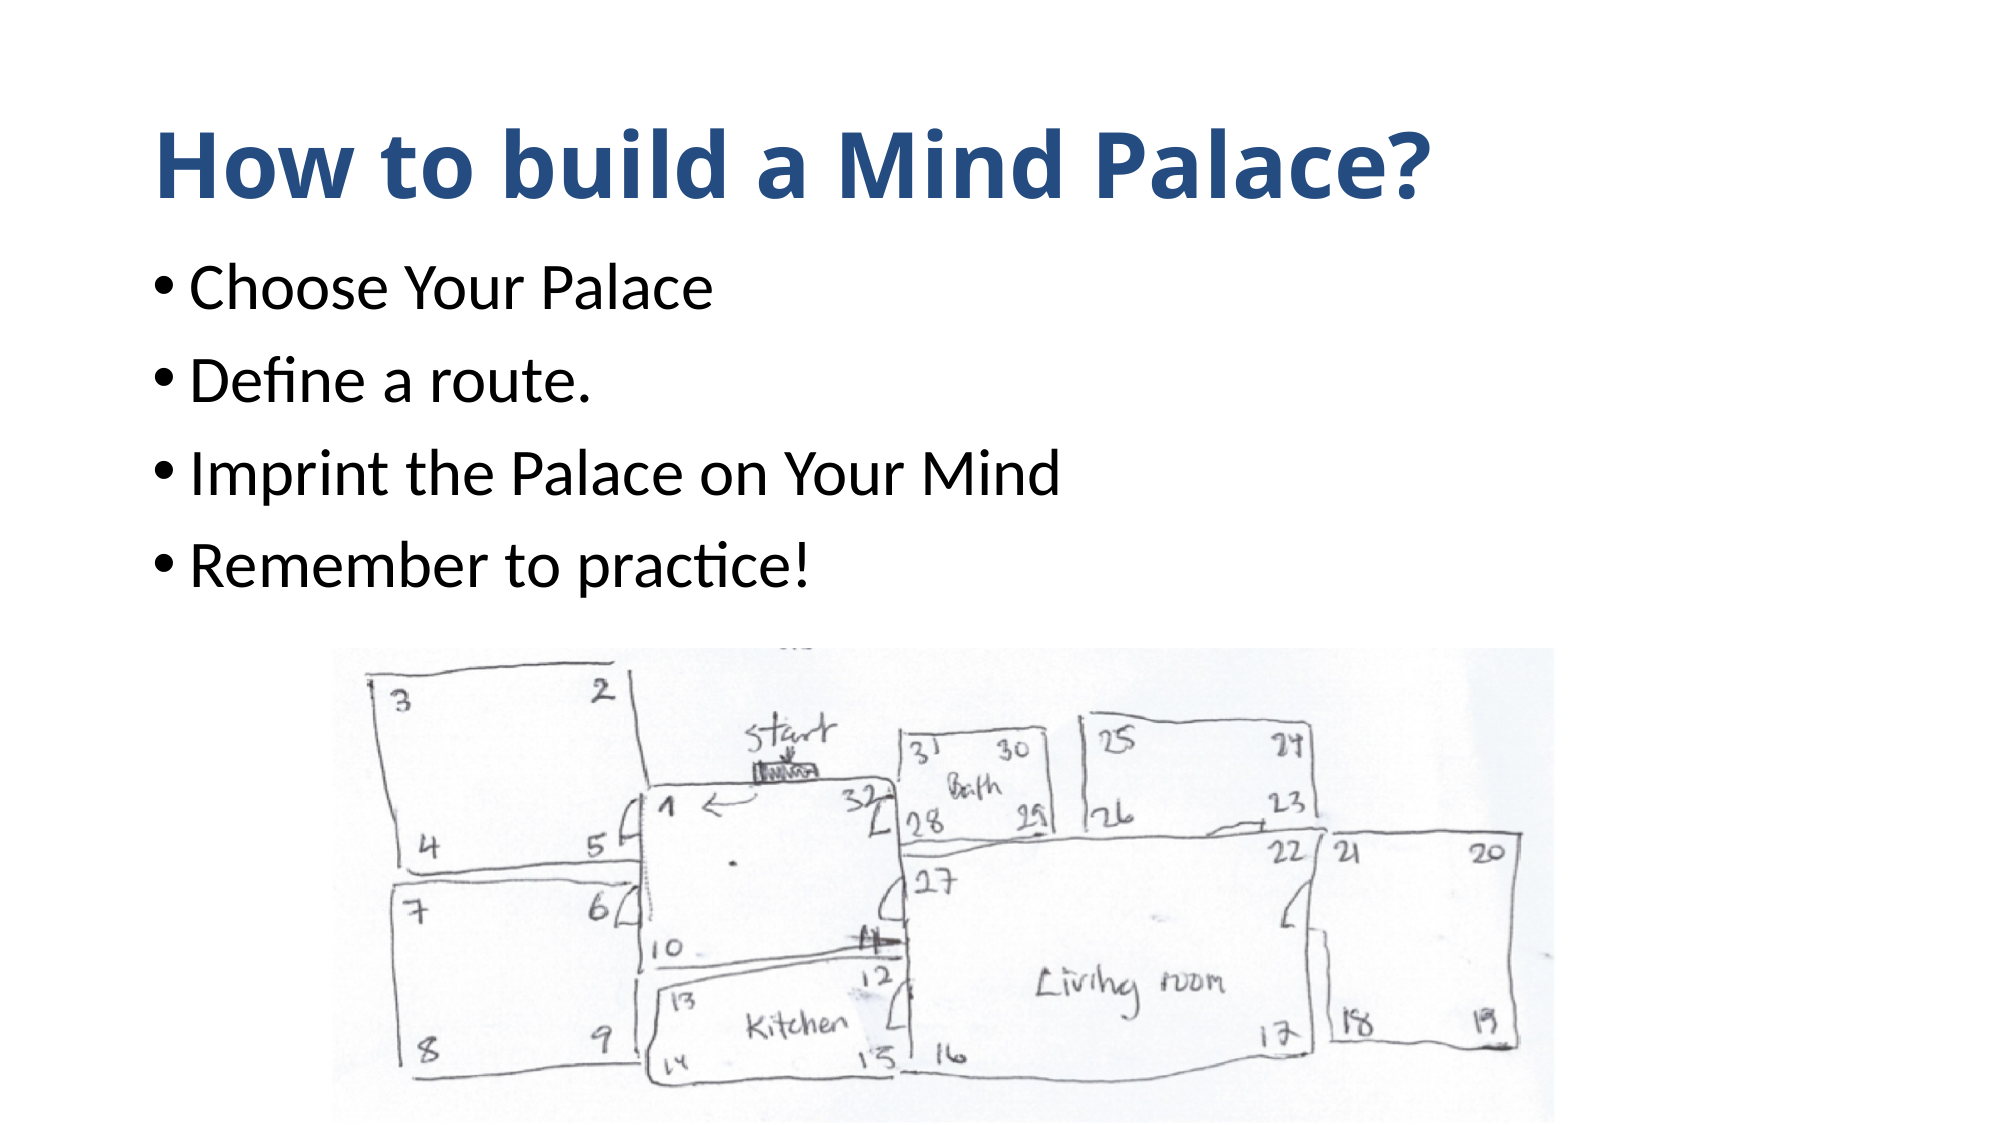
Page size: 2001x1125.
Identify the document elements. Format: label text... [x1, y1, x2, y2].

picture [321, 648, 1560, 1125]
list Choose Your Palace Define a route. Imprint the Palace on Your Mind Remember to practice! [137, 244, 1863, 959]
title How to build a Mind Palace? [137, 59, 1863, 244]
